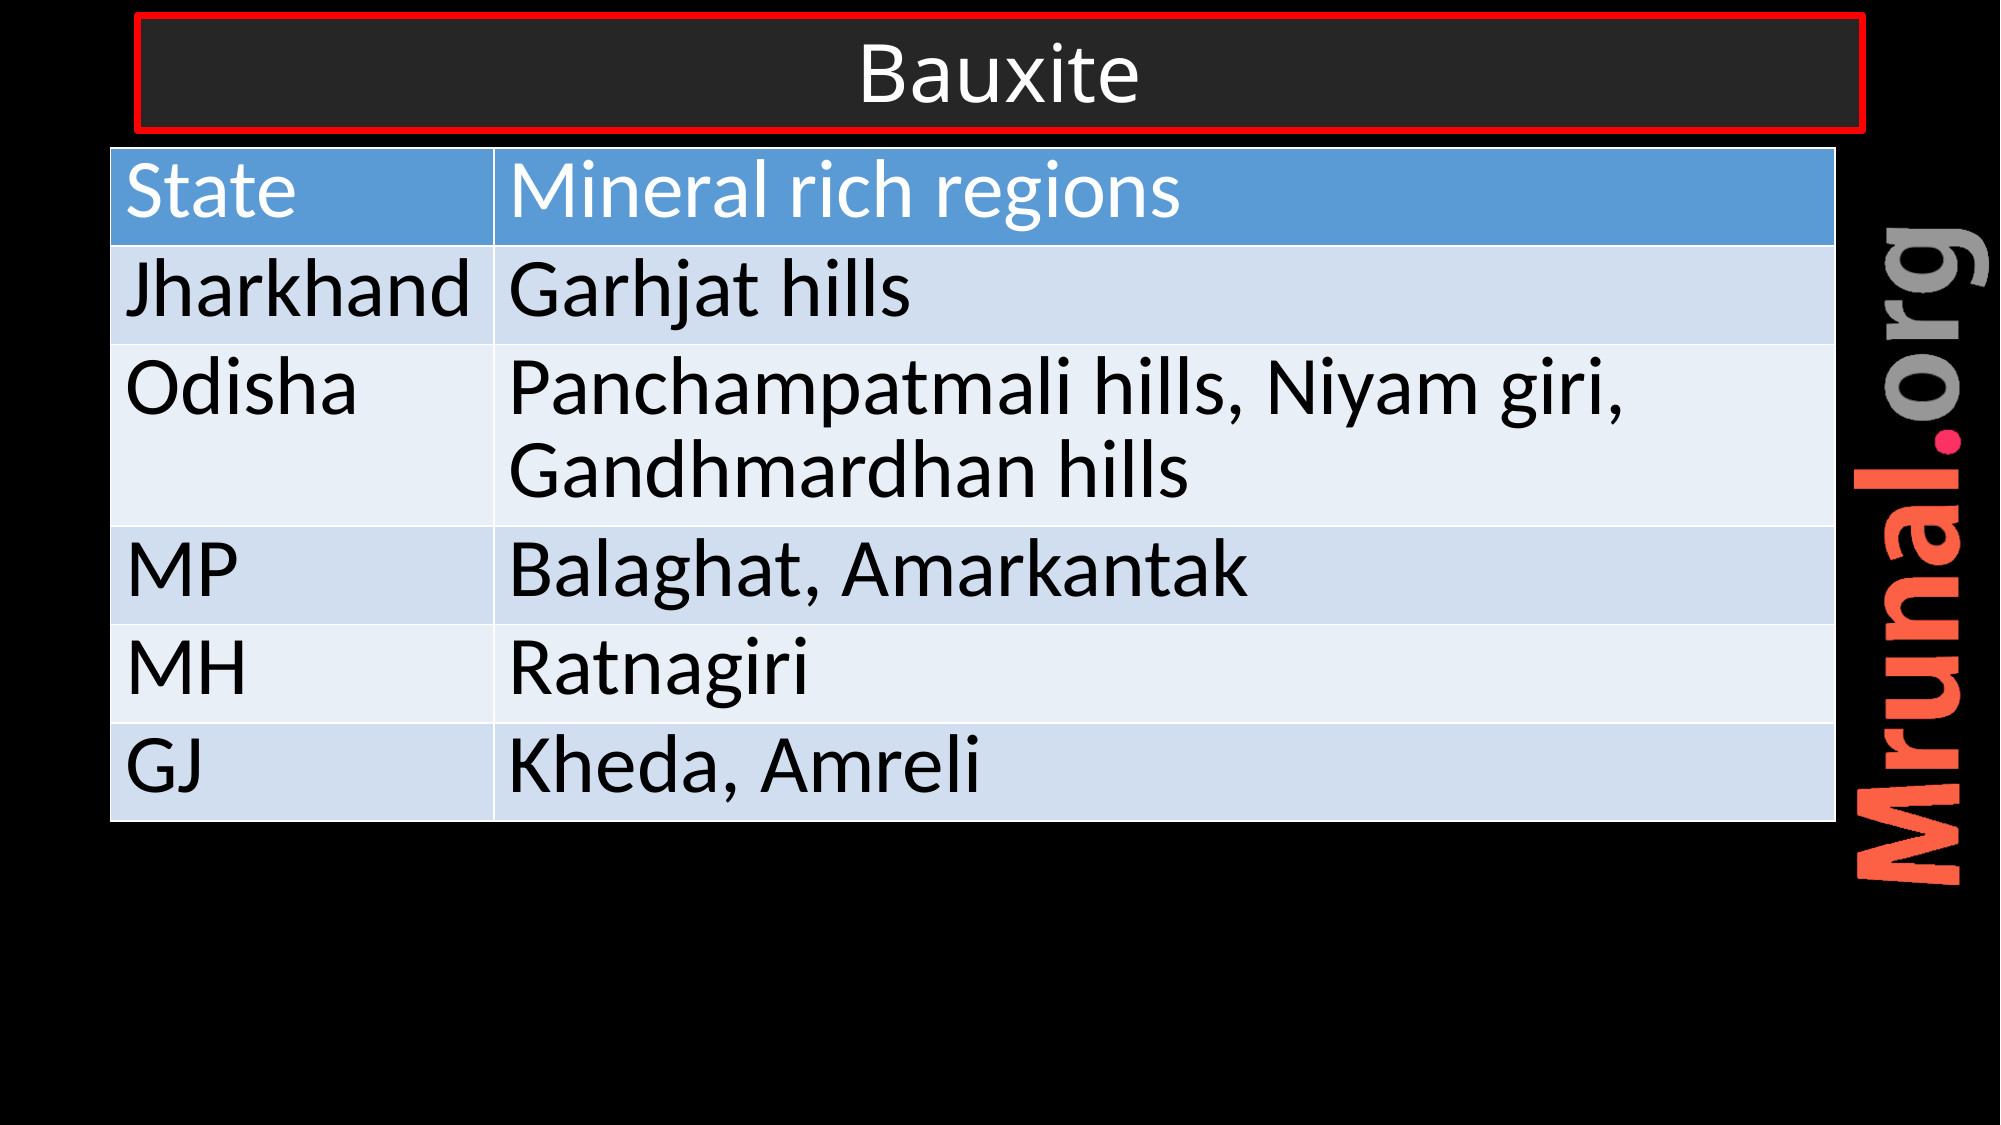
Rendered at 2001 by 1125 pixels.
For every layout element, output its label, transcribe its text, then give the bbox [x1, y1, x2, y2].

table_cell GJ [111, 724, 493, 820]
table_header State [111, 149, 493, 245]
table_cell Odisha [111, 345, 493, 525]
table_cell MH [111, 625, 493, 722]
table_header Mineral rich regions [495, 149, 1834, 245]
table_cell MP [111, 527, 493, 624]
picture [1832, 223, 2000, 894]
table_cell Garhjat hills [495, 247, 1834, 344]
table_cell Panchampatmali hills, Niyam giri, Gandhmardhan hills [495, 345, 1834, 525]
table_cell Balaghat, Amarkantak [495, 527, 1834, 624]
table_cell Ratnagiri [495, 625, 1834, 722]
table_cell Jharkhand [111, 247, 493, 344]
table_cell Kheda, Amreli [495, 724, 1834, 820]
title Bauxite [134, 12, 1866, 134]
